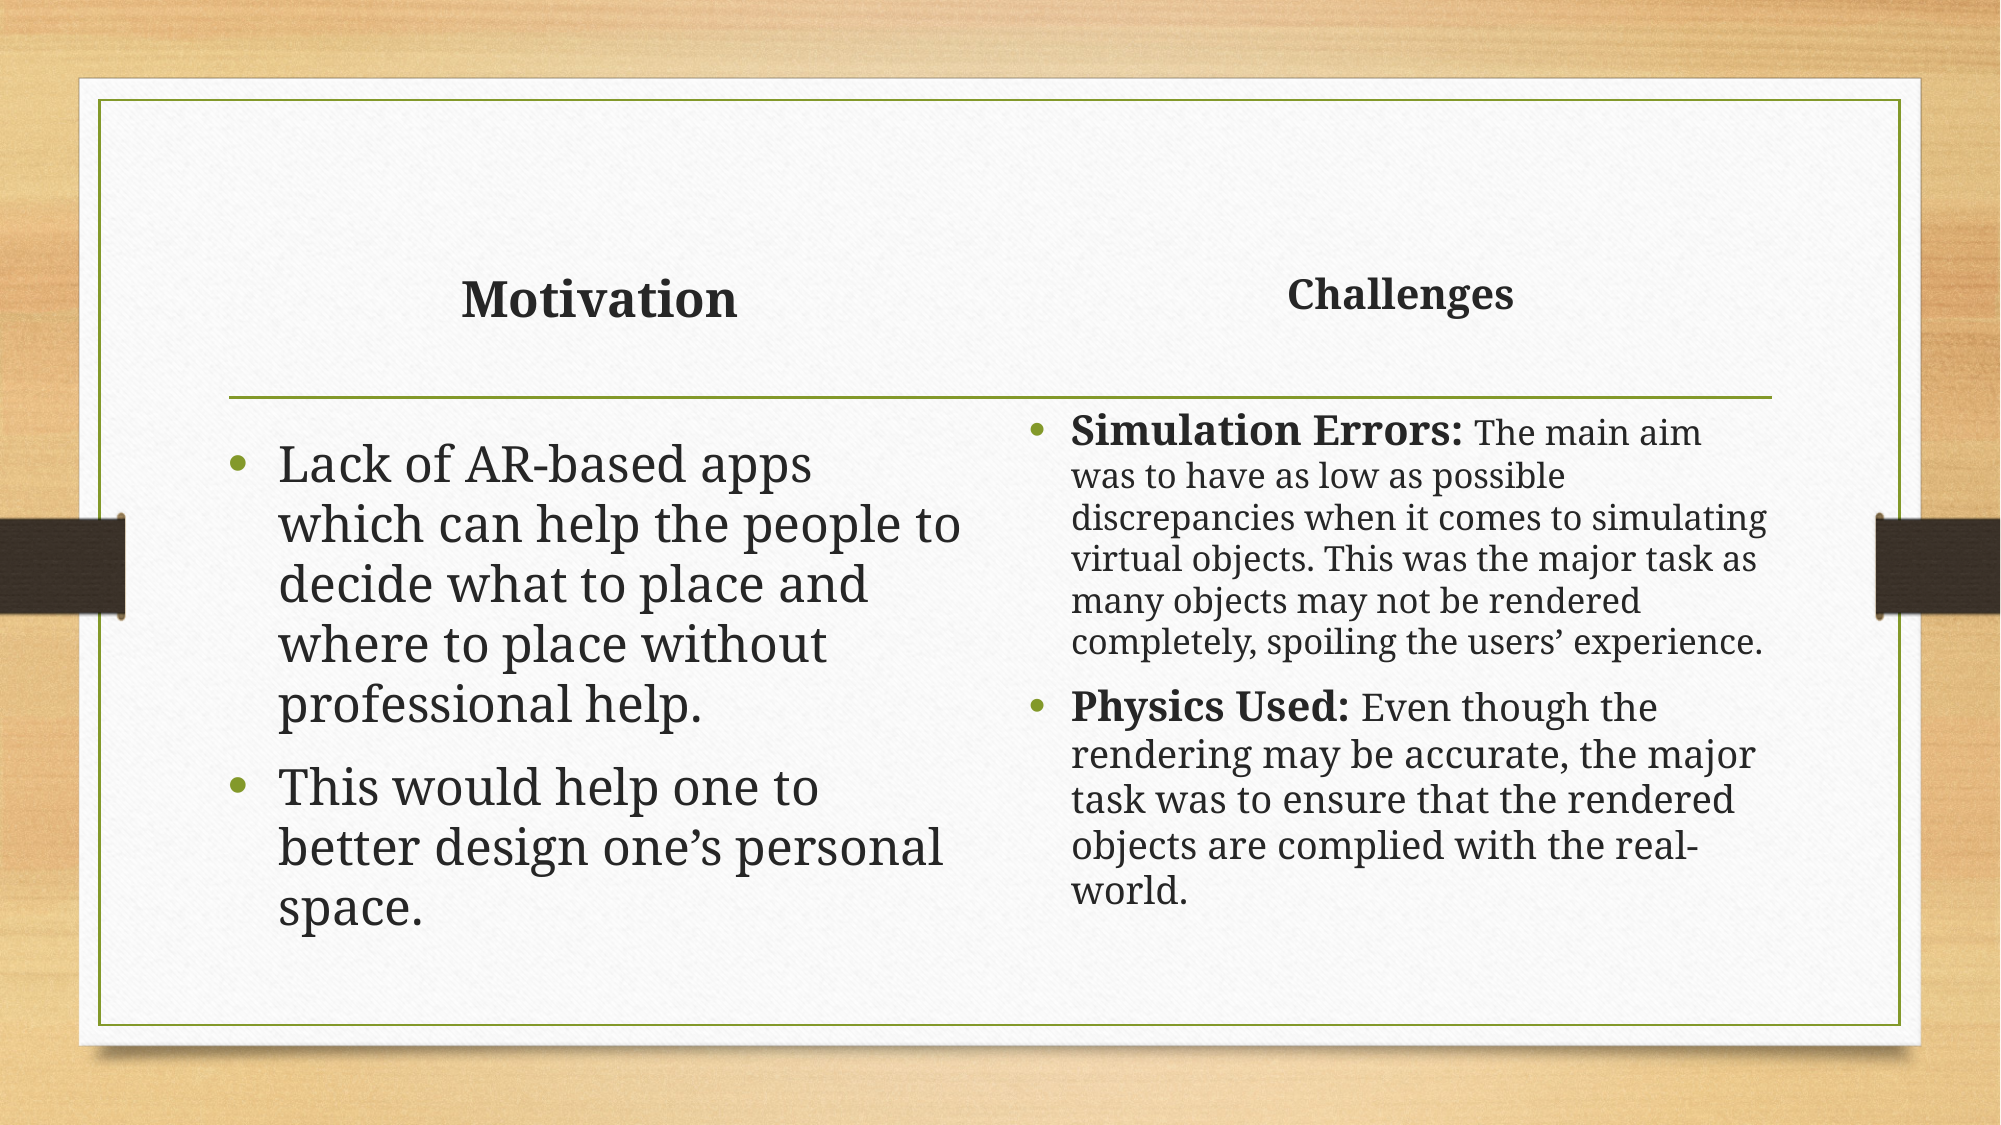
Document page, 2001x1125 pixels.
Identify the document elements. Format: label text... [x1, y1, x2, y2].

list Challenges Simulation Errors: The main aim was to have as low as possible discrepancies when it comes to simulating virtual objects. This was the major task as many objects may not be rendered completely, spoiling the users’ experience. Physics Used: Even though the rendering may be accurate, the major task was to ensure that the rendered objects are complied with the real-world. [1013, 260, 1788, 963]
list Motivation Lack of AR-based apps which can help the people to decide what to place and where to place without professional help. This would help one to better design one’s personal space. [213, 260, 987, 963]
picture [0, 0, 2001, 1125]
